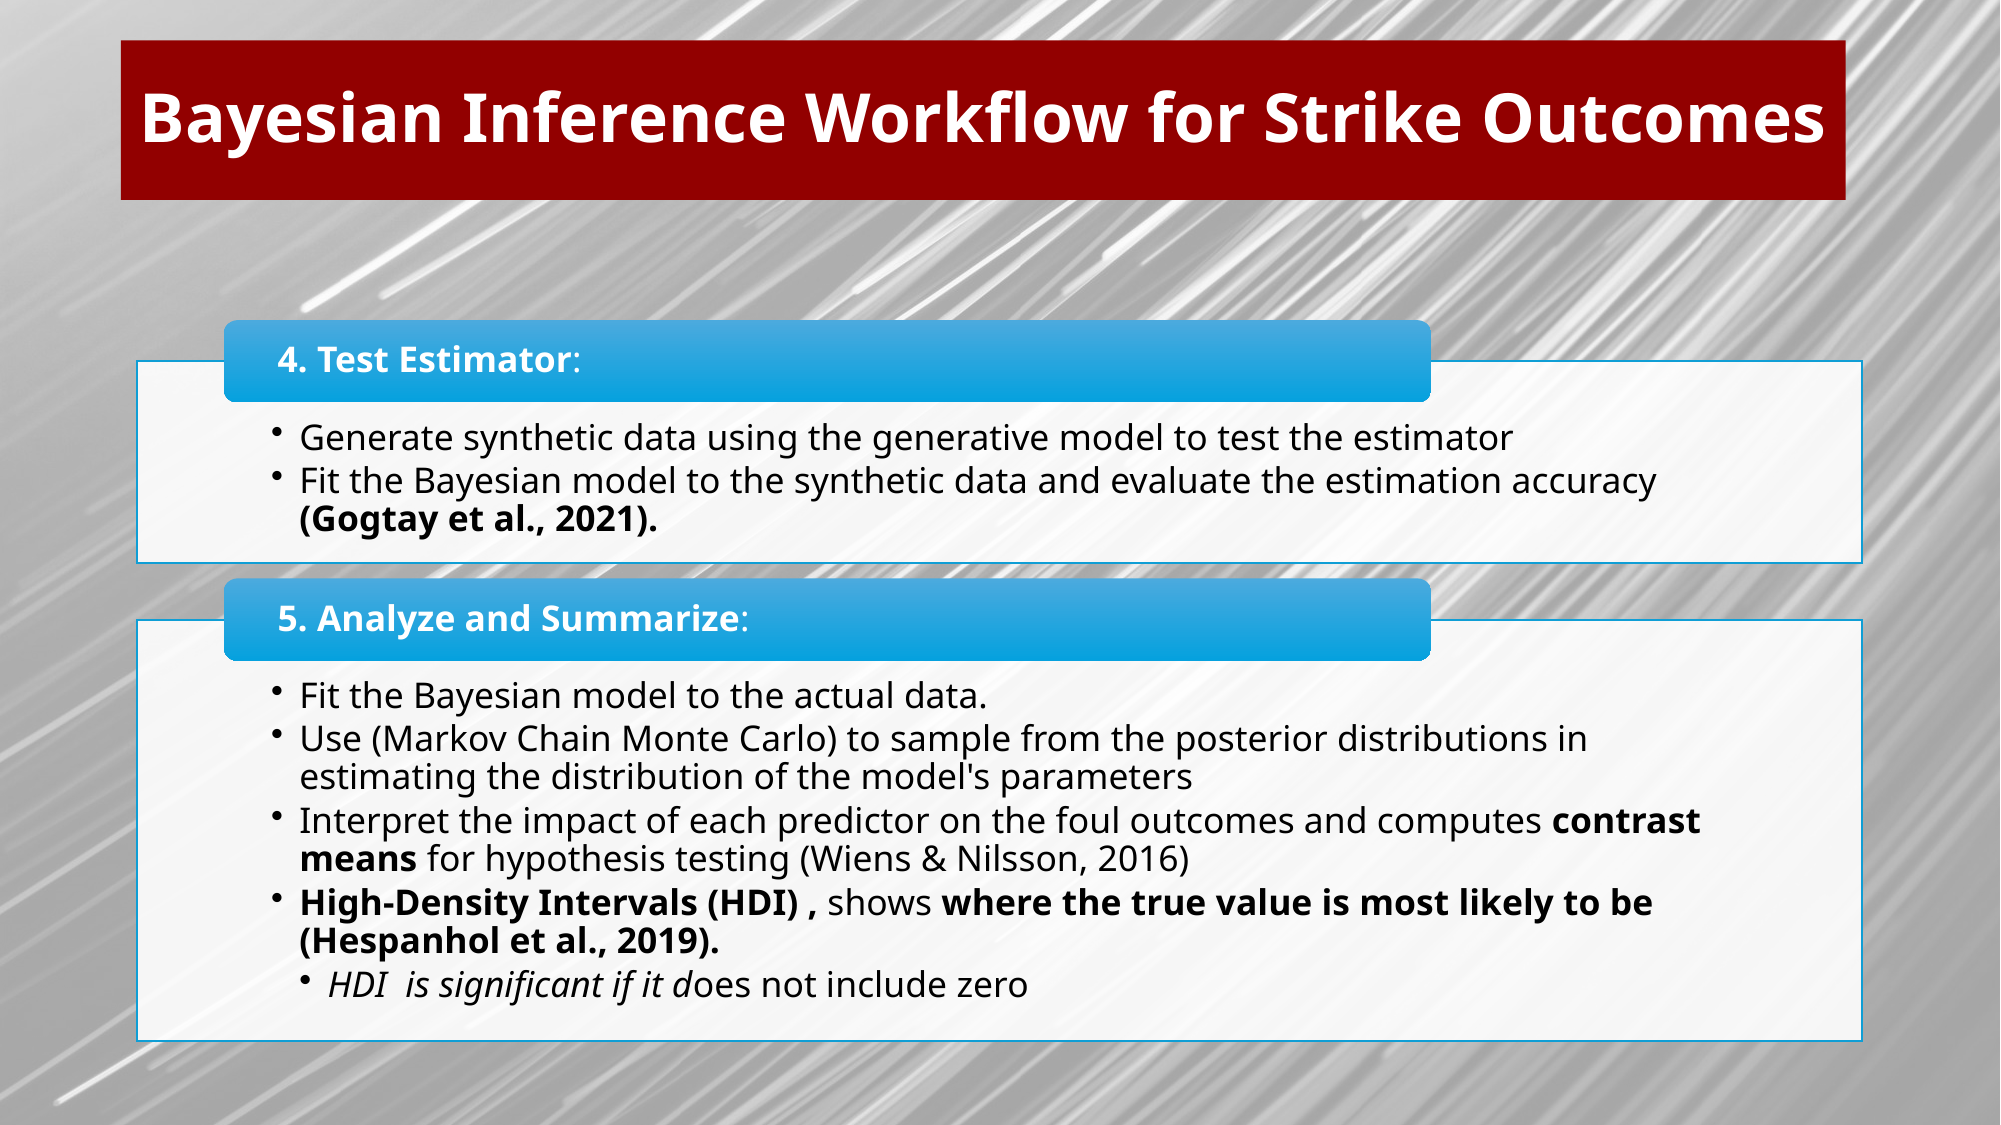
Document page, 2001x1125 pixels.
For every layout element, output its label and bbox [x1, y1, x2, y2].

list [136, 298, 1863, 1063]
picture [0, 0, 2000, 1125]
